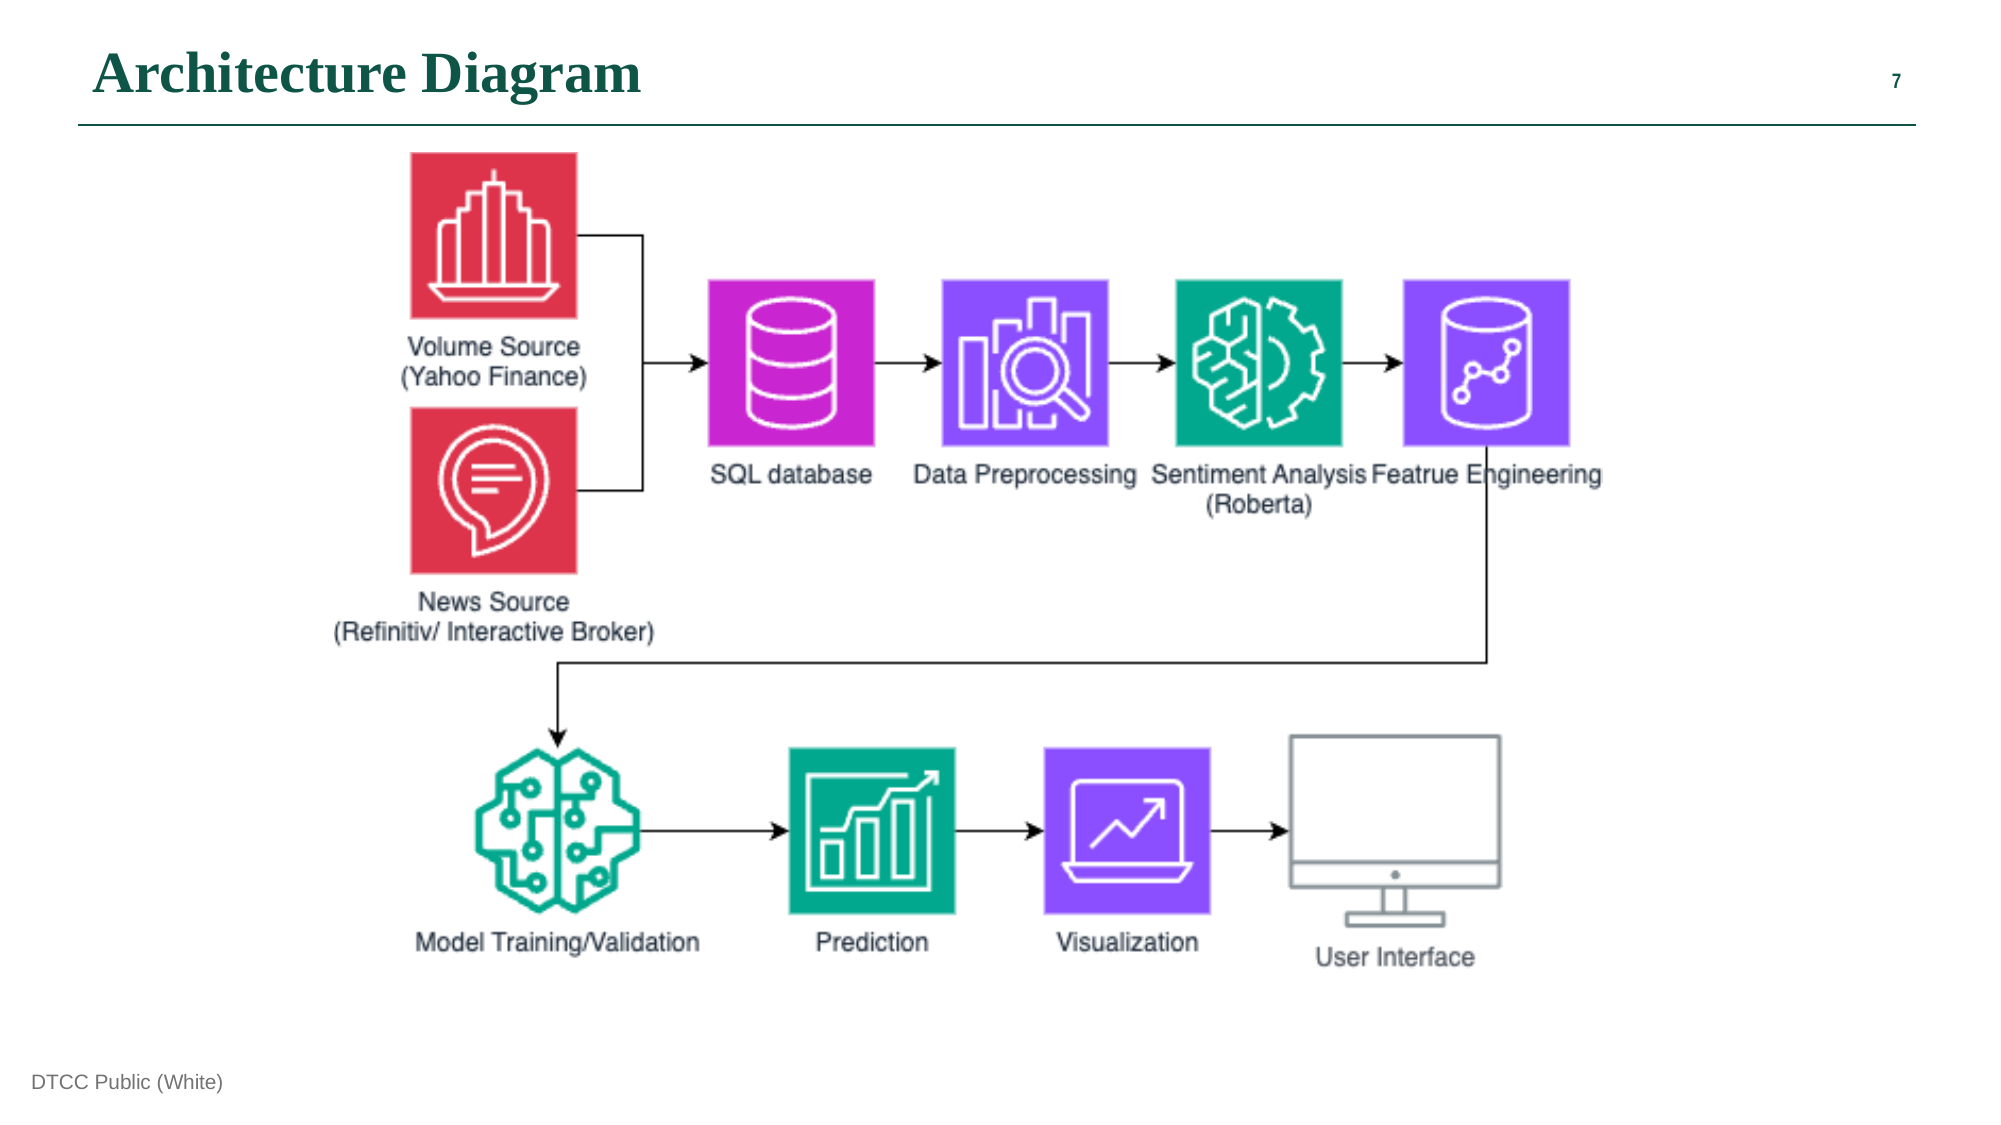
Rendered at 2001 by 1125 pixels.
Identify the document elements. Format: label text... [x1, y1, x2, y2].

picture [333, 152, 1604, 973]
text_box Architecture Diagram [77, 34, 1860, 124]
